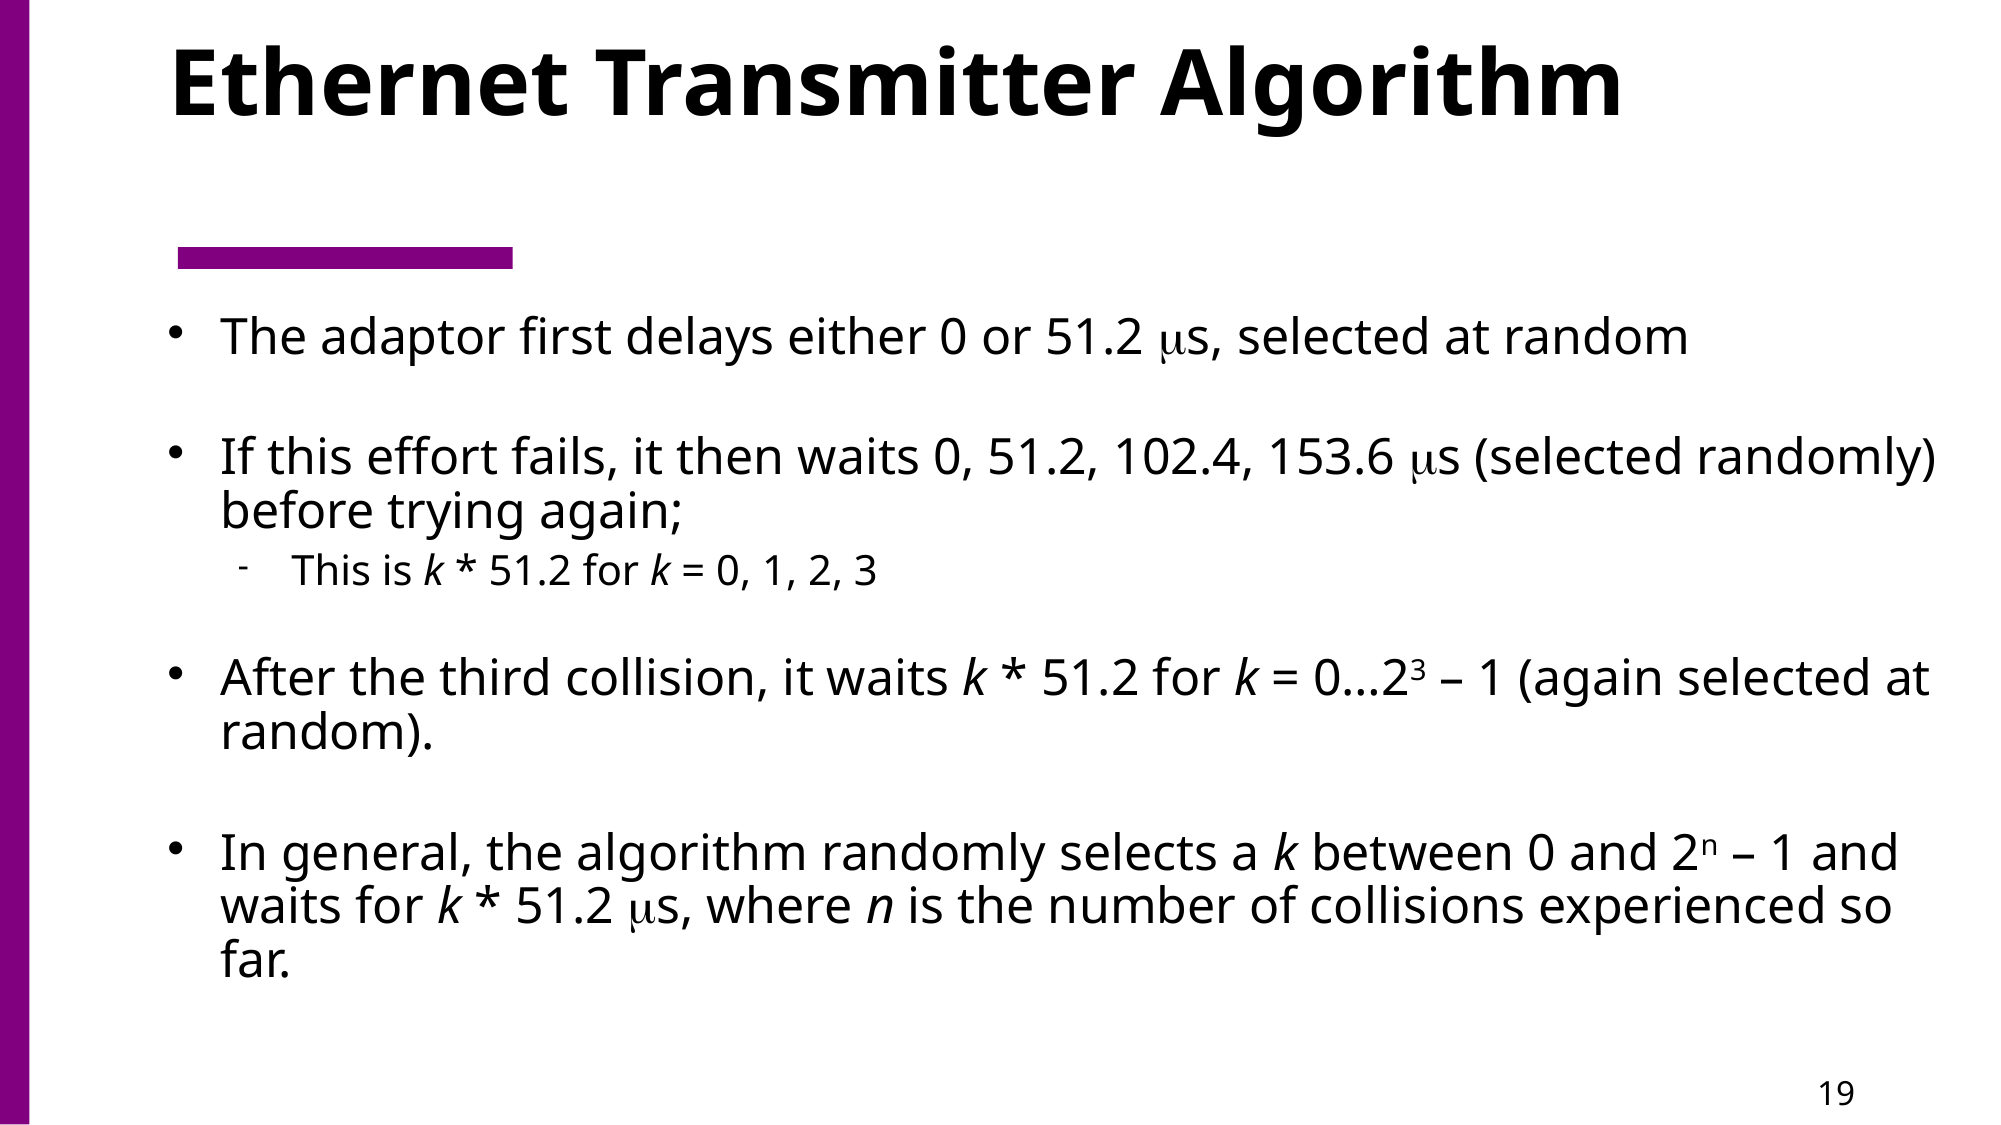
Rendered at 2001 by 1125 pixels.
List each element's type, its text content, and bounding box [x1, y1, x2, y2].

title Ethernet Transmitter Algorithm [133, 0, 1945, 134]
list The adaptor first delays either 0 or 51.2 s, selected at random If this effort fails, it then waits 0, 51.2, 102.4, 153.6 s (selected randomly) before trying again; This is k * 51.2 for k = 0, 1, 2, 3 After the third collision, it waits k * 51.2 for k = 0…23 – 1 (again selected at random). In general, the algorithm randomly selects a k between 0 and 2n – 1 and waits for k * 51.2 s, where n is the number of collisions experienced so far. [149, 184, 1959, 1024]
